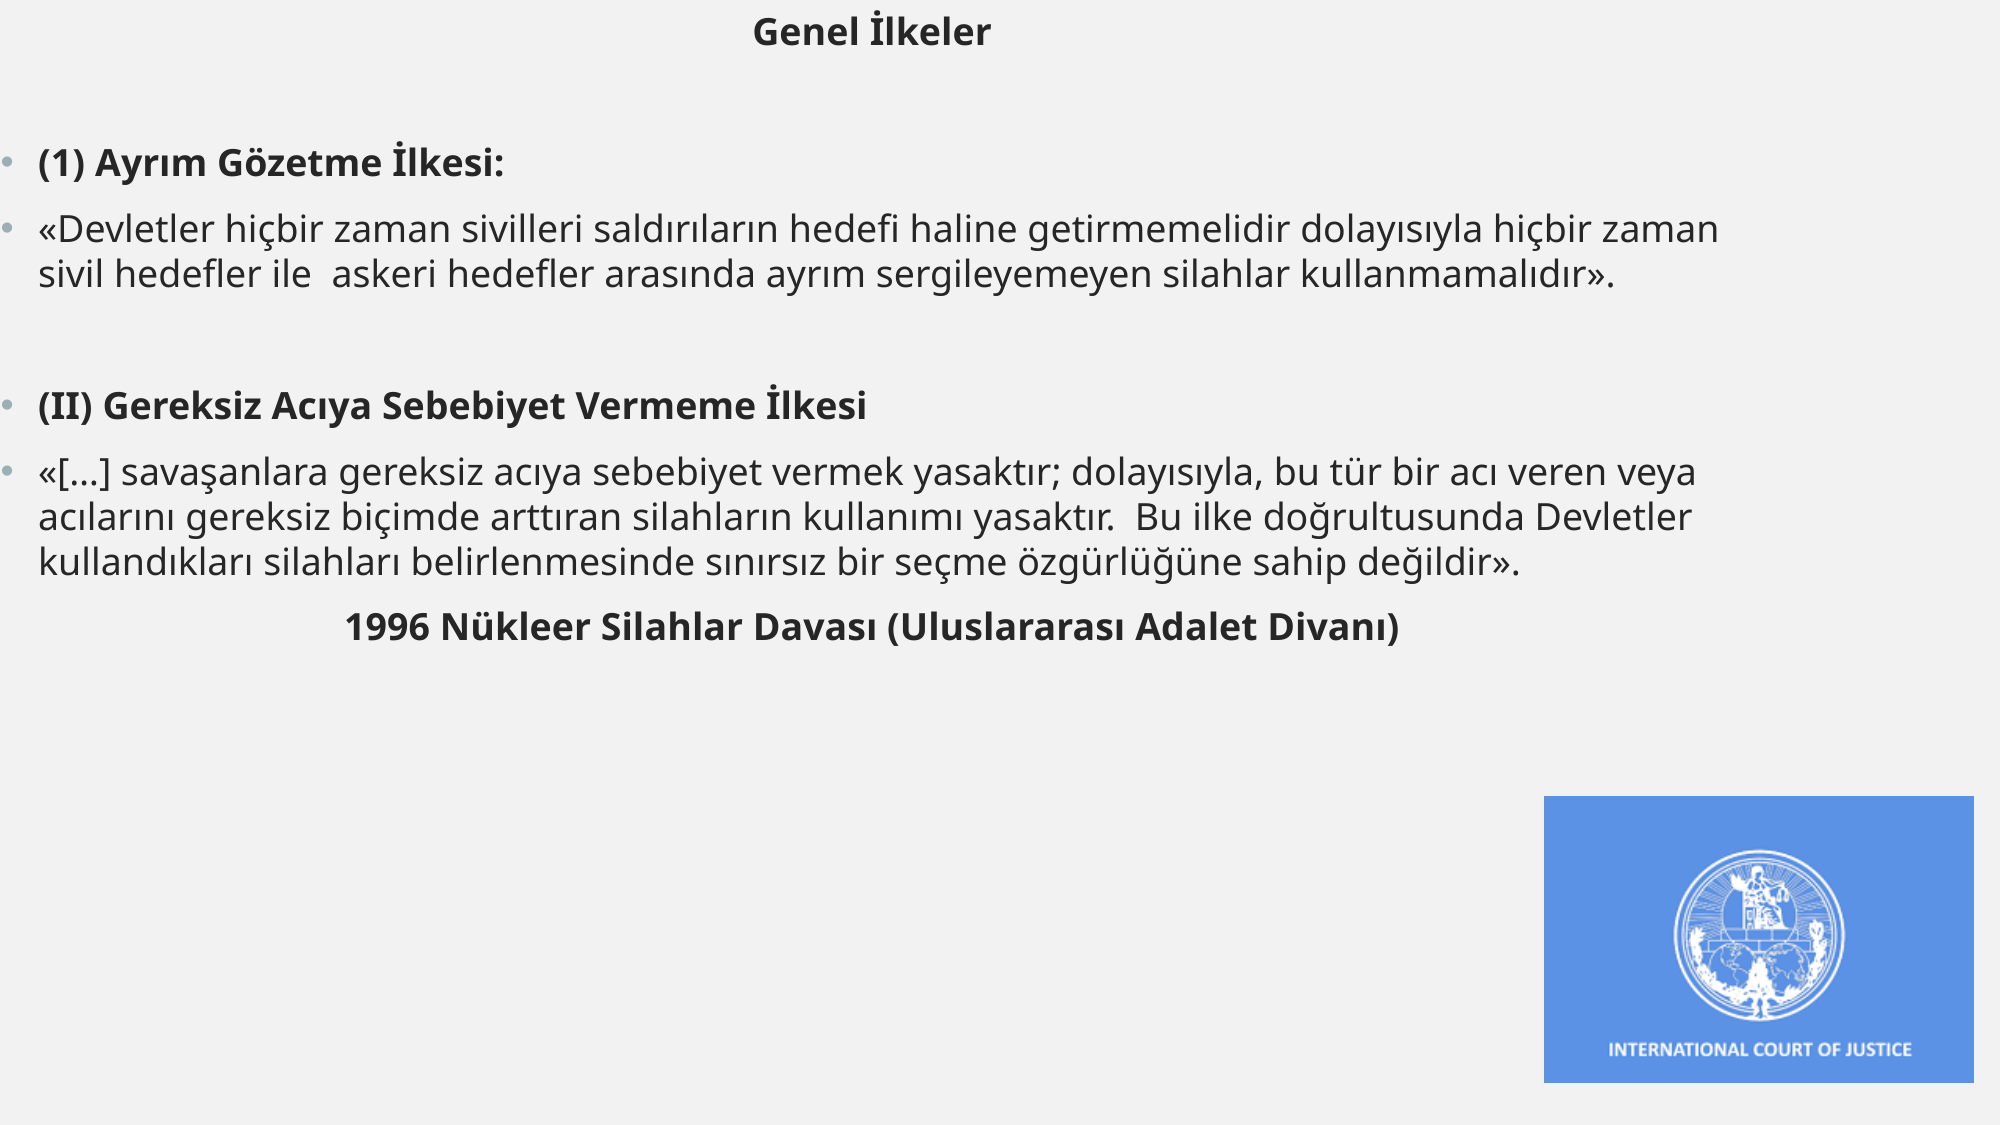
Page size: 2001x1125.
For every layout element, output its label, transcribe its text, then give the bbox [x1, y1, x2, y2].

list Genel İlkeler (1) Ayrım Gözetme İlkesi: «Devletler hiçbir zaman sivilleri saldırıların hedefi haline getirmemelidir dolayısıyla hiçbir zaman sivil hedefler ile askeri hedefler arasında ayrım sergileyemeyen silahlar kullanmamalıdır». (II) Gereksiz Acıya Sebebiyet Vermeme İlkesi «[…] savaşanlara gereksiz acıya sebebiyet vermek yasaktır; dolayısıyla, bu tür bir acı veren veya acılarını gereksiz biçimde arttıran silahların kullanımı yasaktır. Bu ilke doğrultusunda Devletler kullandıkları silahları belirlenmesinde sınırsız bir seçme özgürlüğüne sahip değildir». 1996 Nükleer Silahlar Davası (Uluslararası Adalet Divanı) [0, 0, 1760, 1083]
picture [1544, 796, 1974, 1083]
